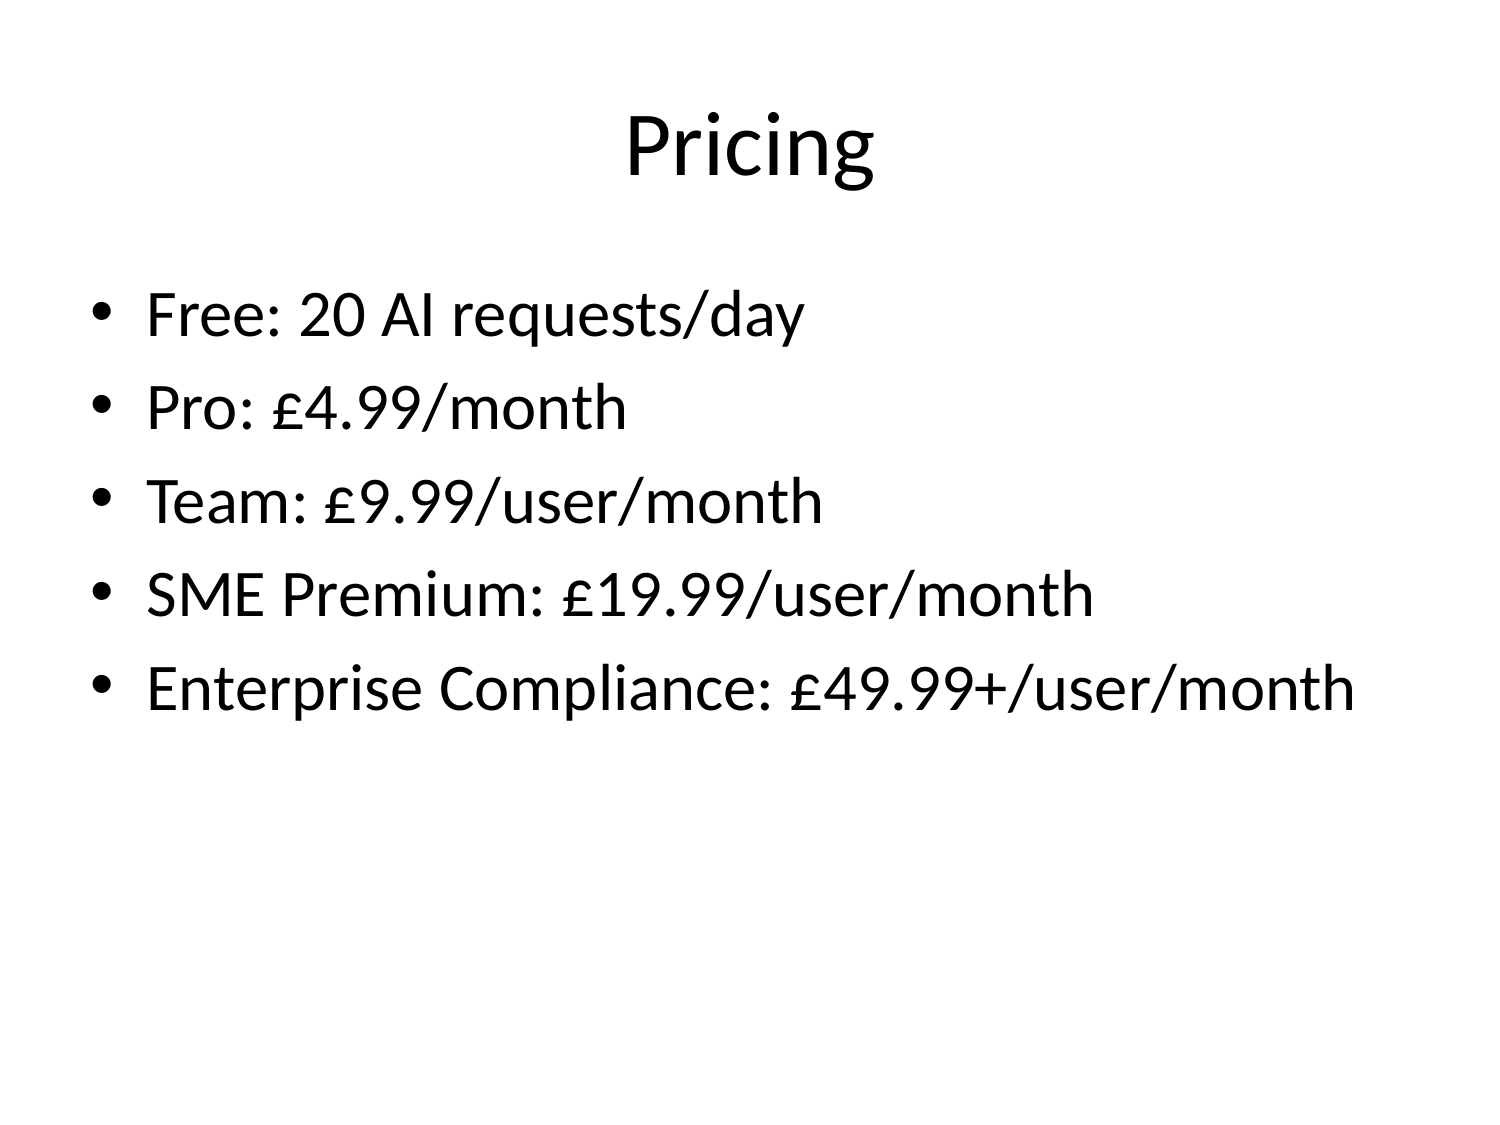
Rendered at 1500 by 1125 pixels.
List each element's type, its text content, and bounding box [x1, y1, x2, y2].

title Pricing [75, 45, 1425, 233]
list Free: 20 AI requests/day Pro: £4.99/month Team: £9.99/user/month SME Premium: £19.99/user/month Enterprise Compliance: £49.99+/user/month [75, 262, 1425, 1005]
